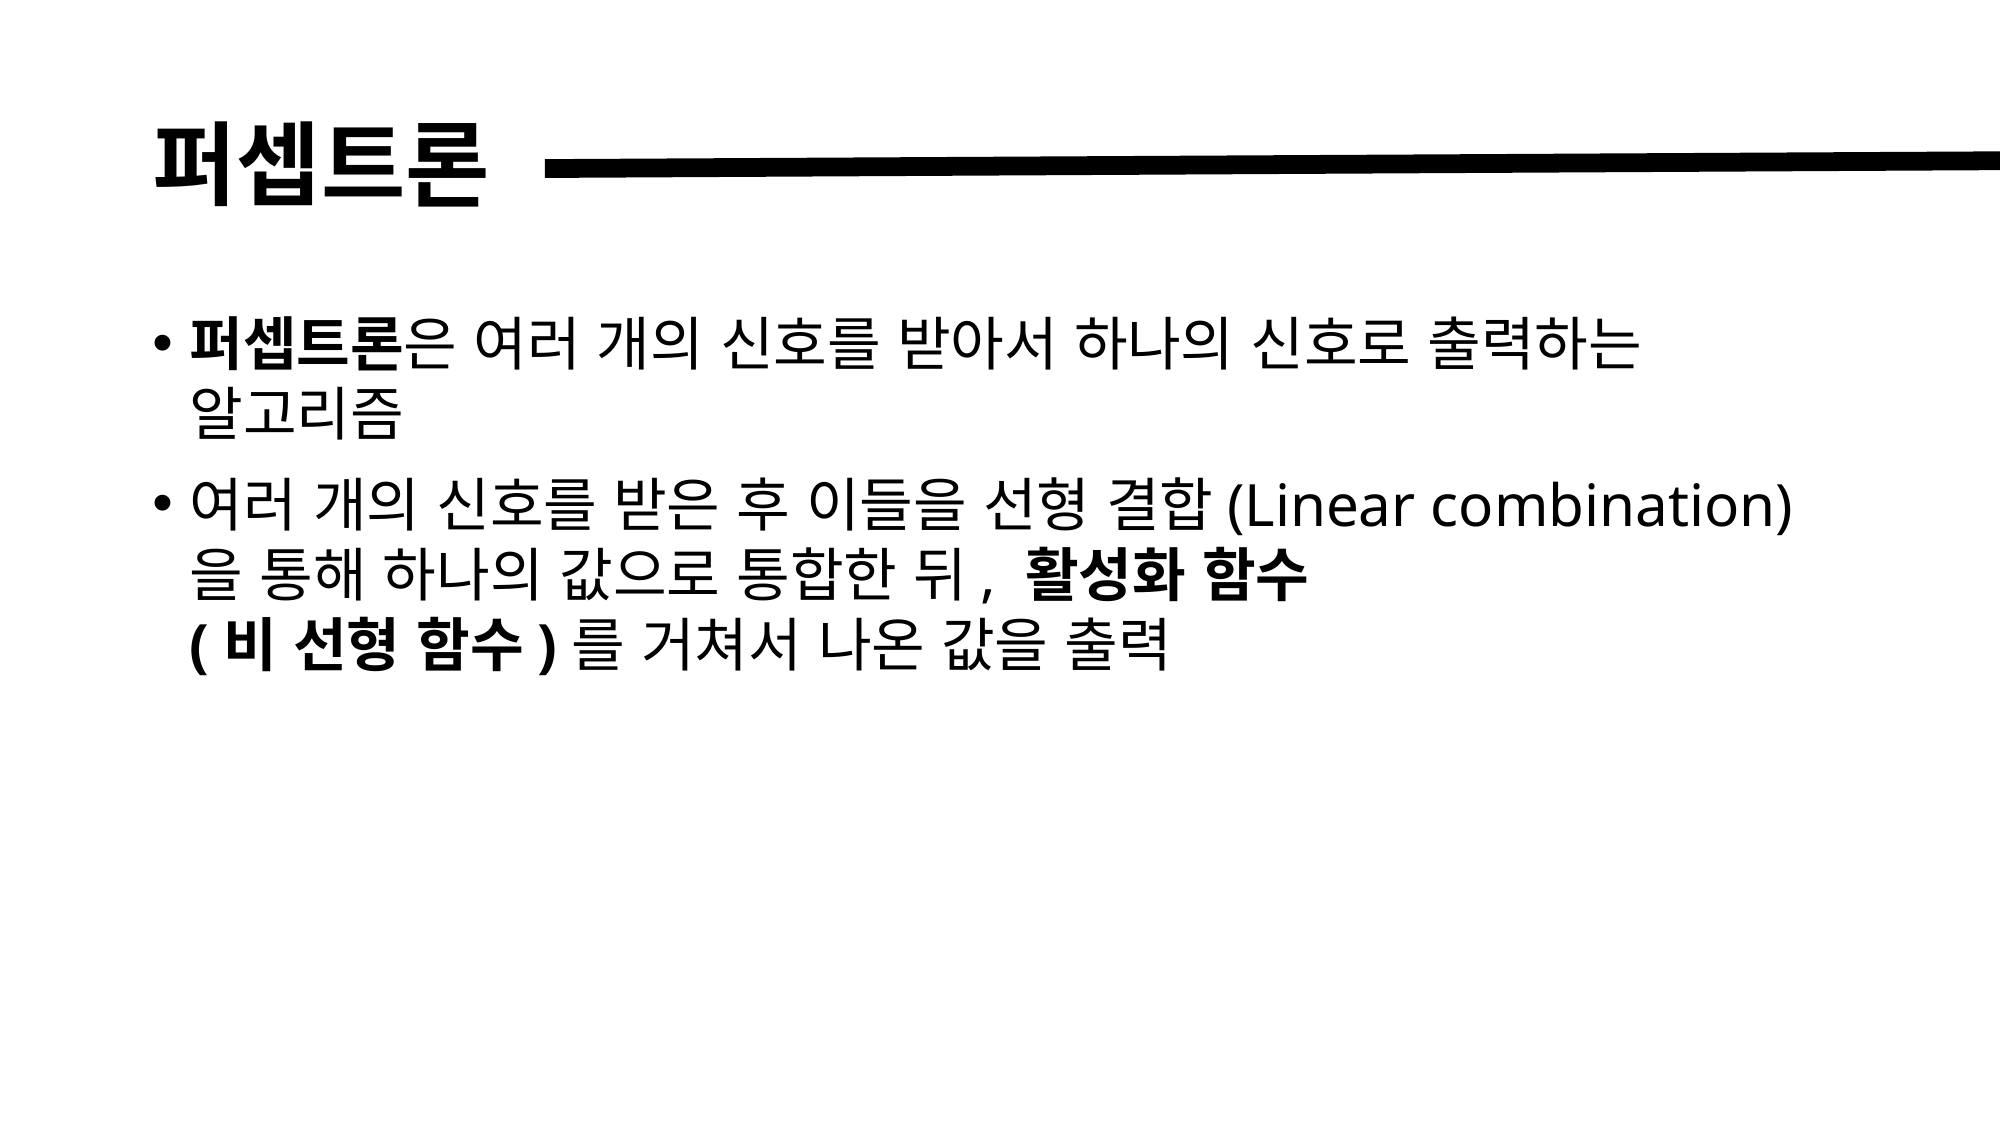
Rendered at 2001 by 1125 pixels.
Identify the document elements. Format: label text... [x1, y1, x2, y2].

list 퍼셉트론은 여러 개의 신호를 받아서 하나의 신호로 출력하는 알고리즘 여러 개의 신호를 받은 후 이들을 선형 결합(Linear combination)을 통해 하나의 값으로 통합한 뒤, 활성화 함수 (비 선형 함수)를 거쳐서 나온 값을 출력 [137, 299, 1863, 1014]
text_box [544, 160, 2000, 169]
title 퍼셉트론 [137, 59, 545, 278]
